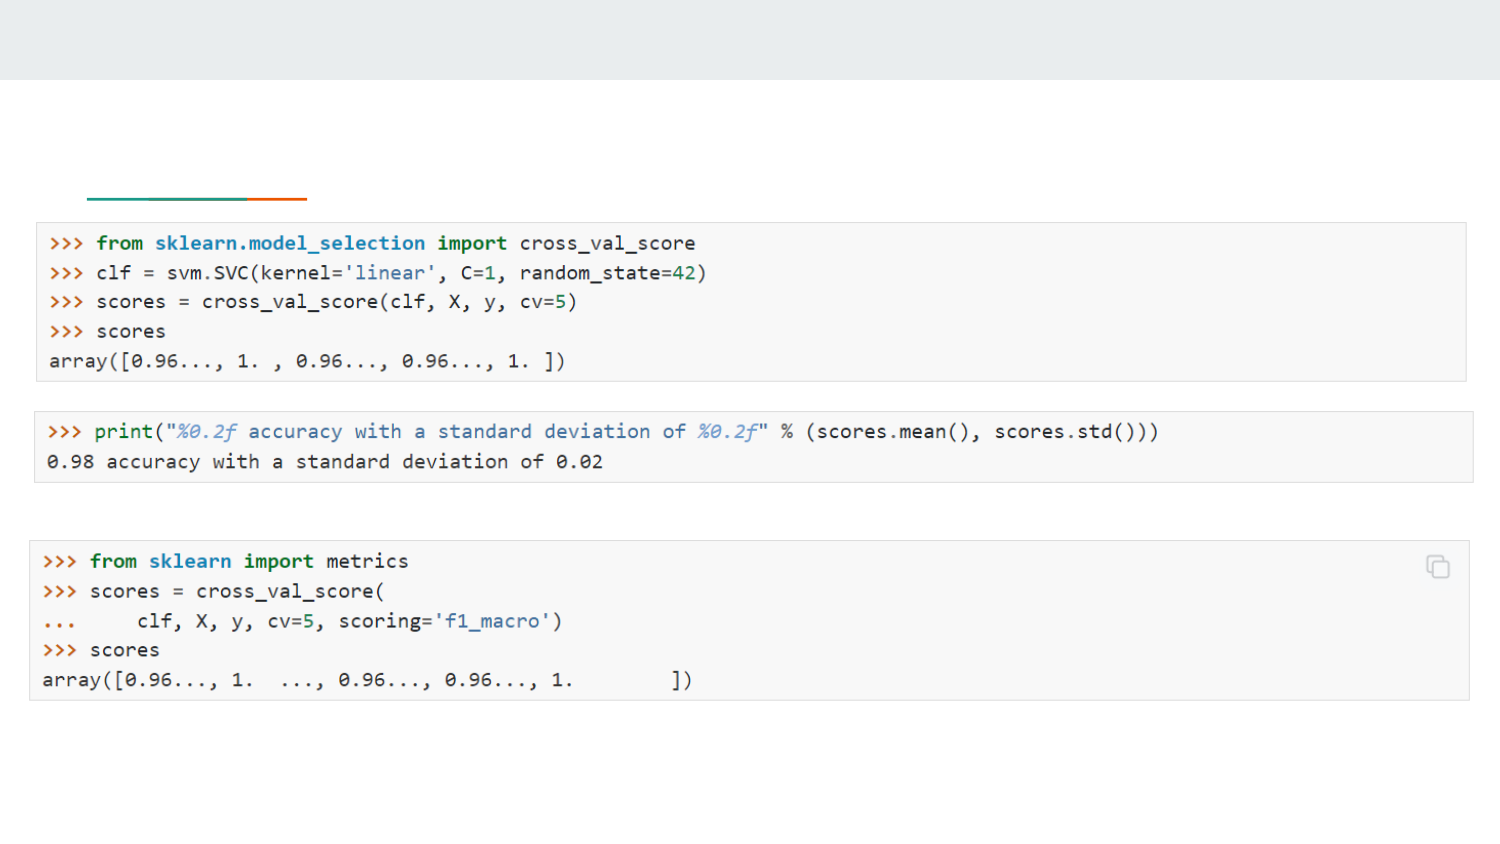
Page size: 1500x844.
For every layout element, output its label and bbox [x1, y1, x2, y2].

picture [24, 540, 1476, 710]
picture [32, 410, 1483, 485]
picture [32, 220, 1483, 390]
